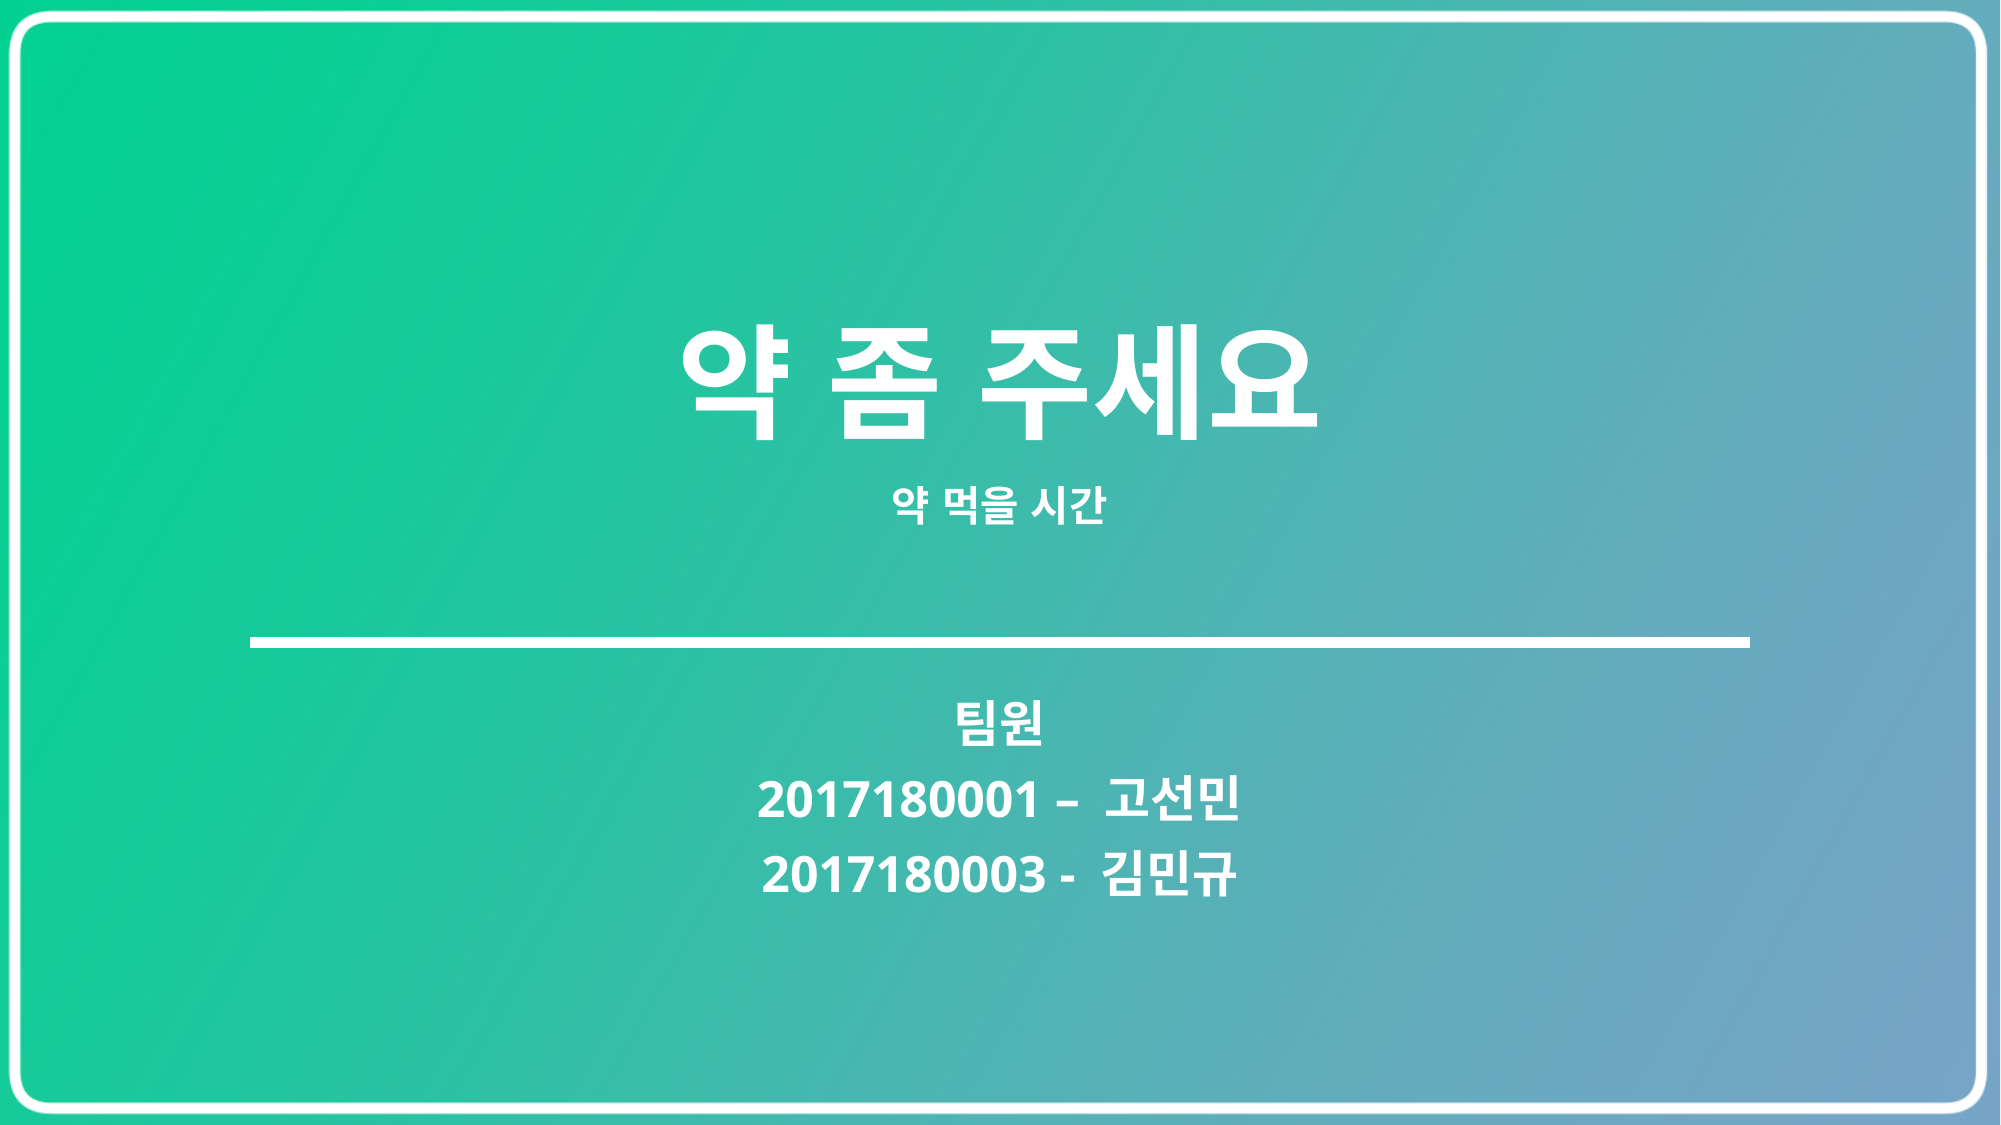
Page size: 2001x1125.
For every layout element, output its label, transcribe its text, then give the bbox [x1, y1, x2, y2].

title 약 좀 주세요 약 먹을 시간 [249, 184, 1750, 576]
picture [0, 0, 2001, 1125]
subtitle 팀원 2017180001 – 고선민 2017180003 - 김민규 [249, 692, 1750, 964]
